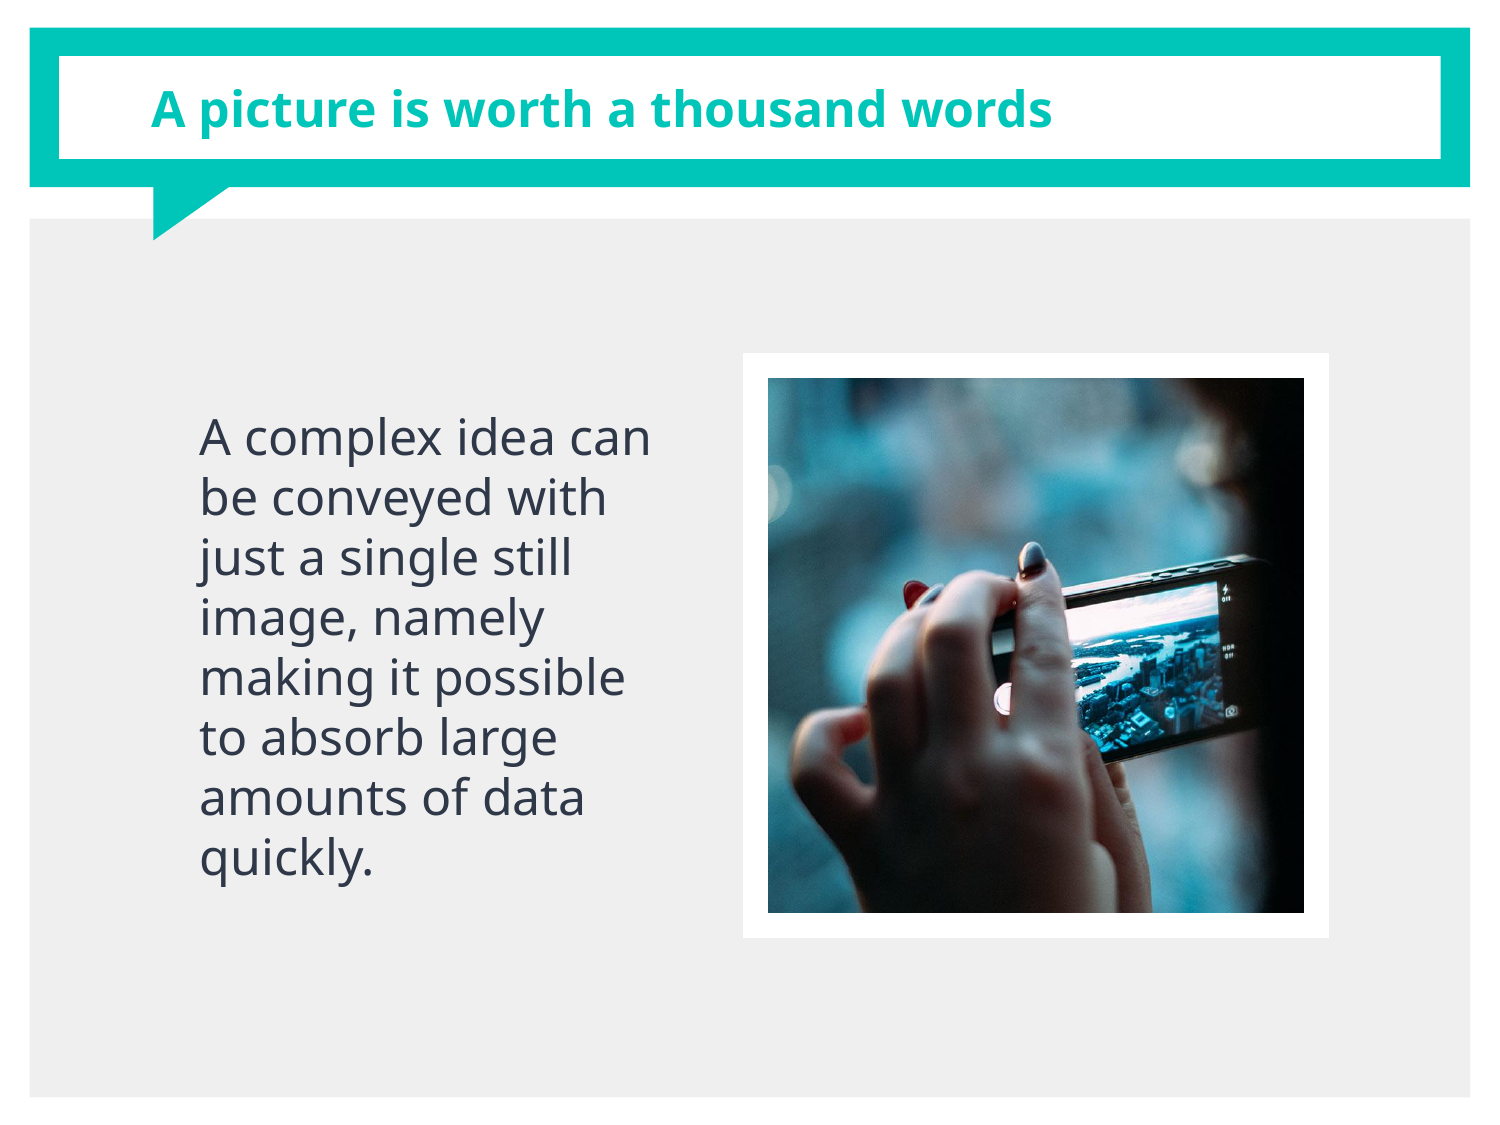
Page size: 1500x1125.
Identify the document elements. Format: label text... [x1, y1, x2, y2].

list A complex idea can be conveyed with just a single still image, namely making it possible to absorb large amounts of data quickly. [184, 377, 703, 914]
picture [767, 377, 1305, 914]
title A picture is worth a thousand words [136, 27, 1441, 188]
